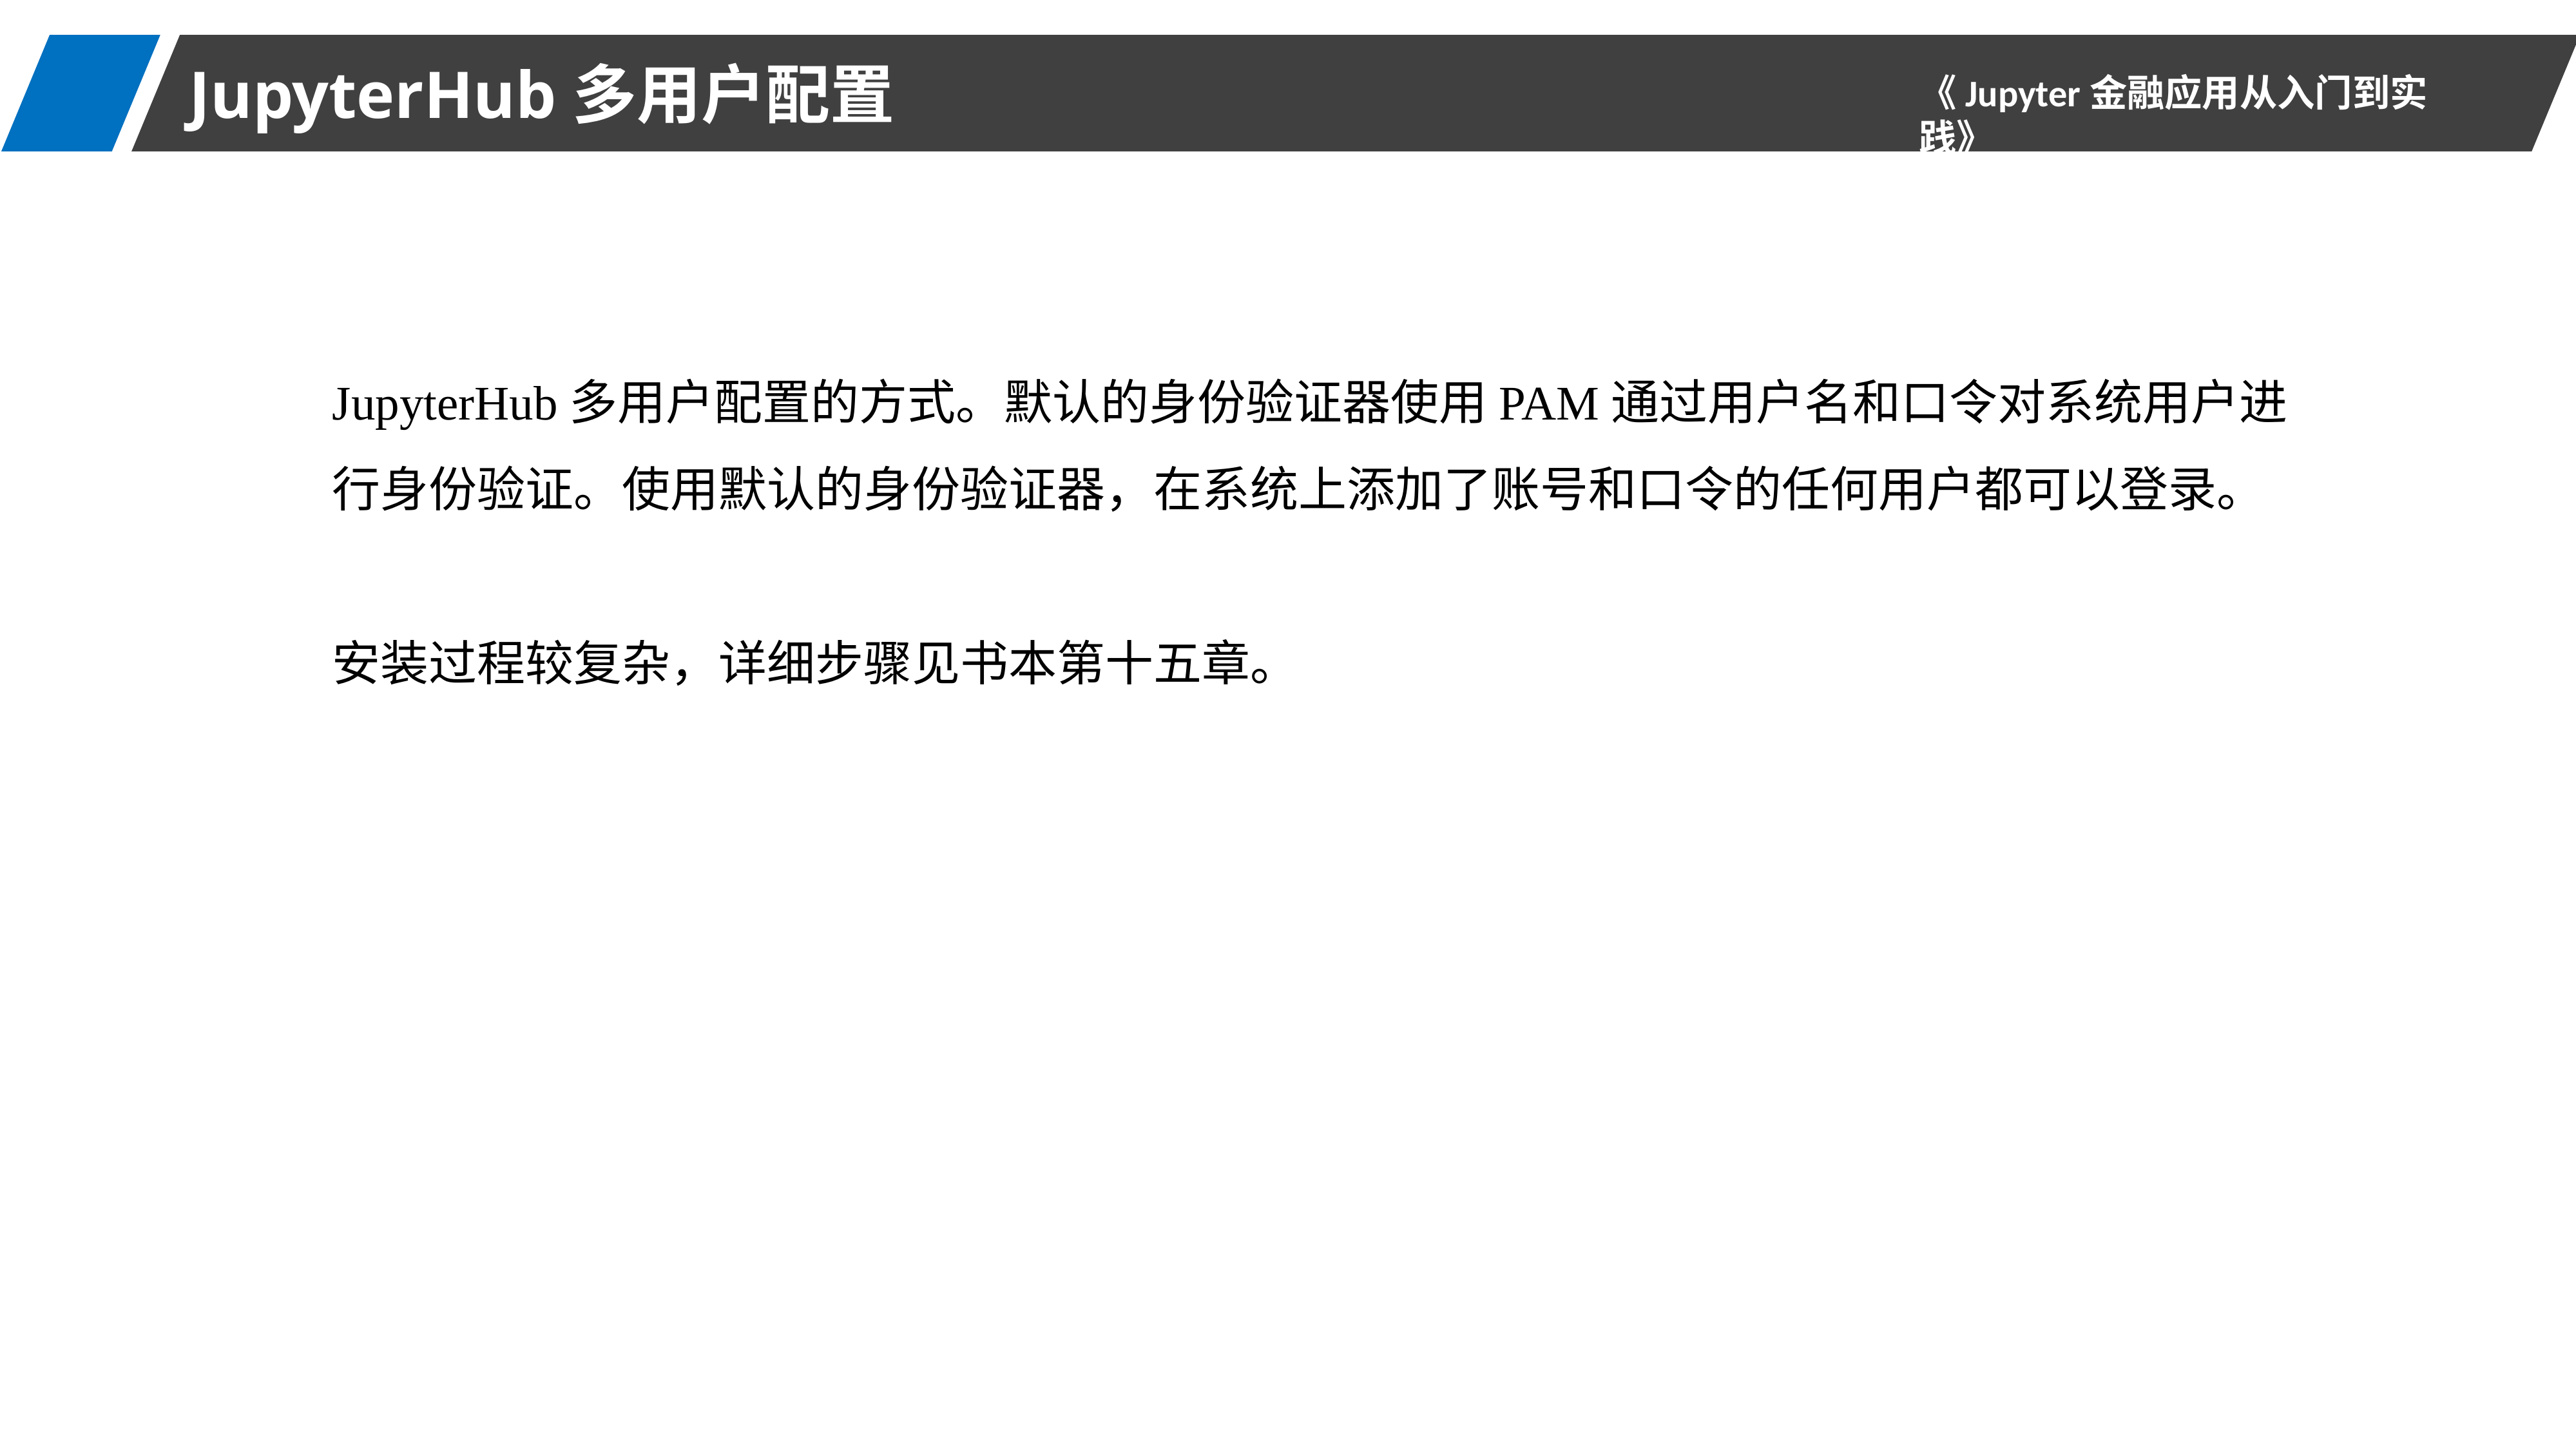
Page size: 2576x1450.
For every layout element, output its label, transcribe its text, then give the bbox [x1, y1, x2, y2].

text_box JupyterHub多用户配置的方式。默认的身份验证器使用PAM通过用户名和口令对系统用户进行身份验证。使用默认的身份验证器，在系统上添加了账号和口令的任何用户都可以登录。 安装过程较复杂，详细步骤见书本第十五章。 [323, 338, 2320, 695]
text_box JupyterHub多用户配置 [180, 49, 905, 137]
